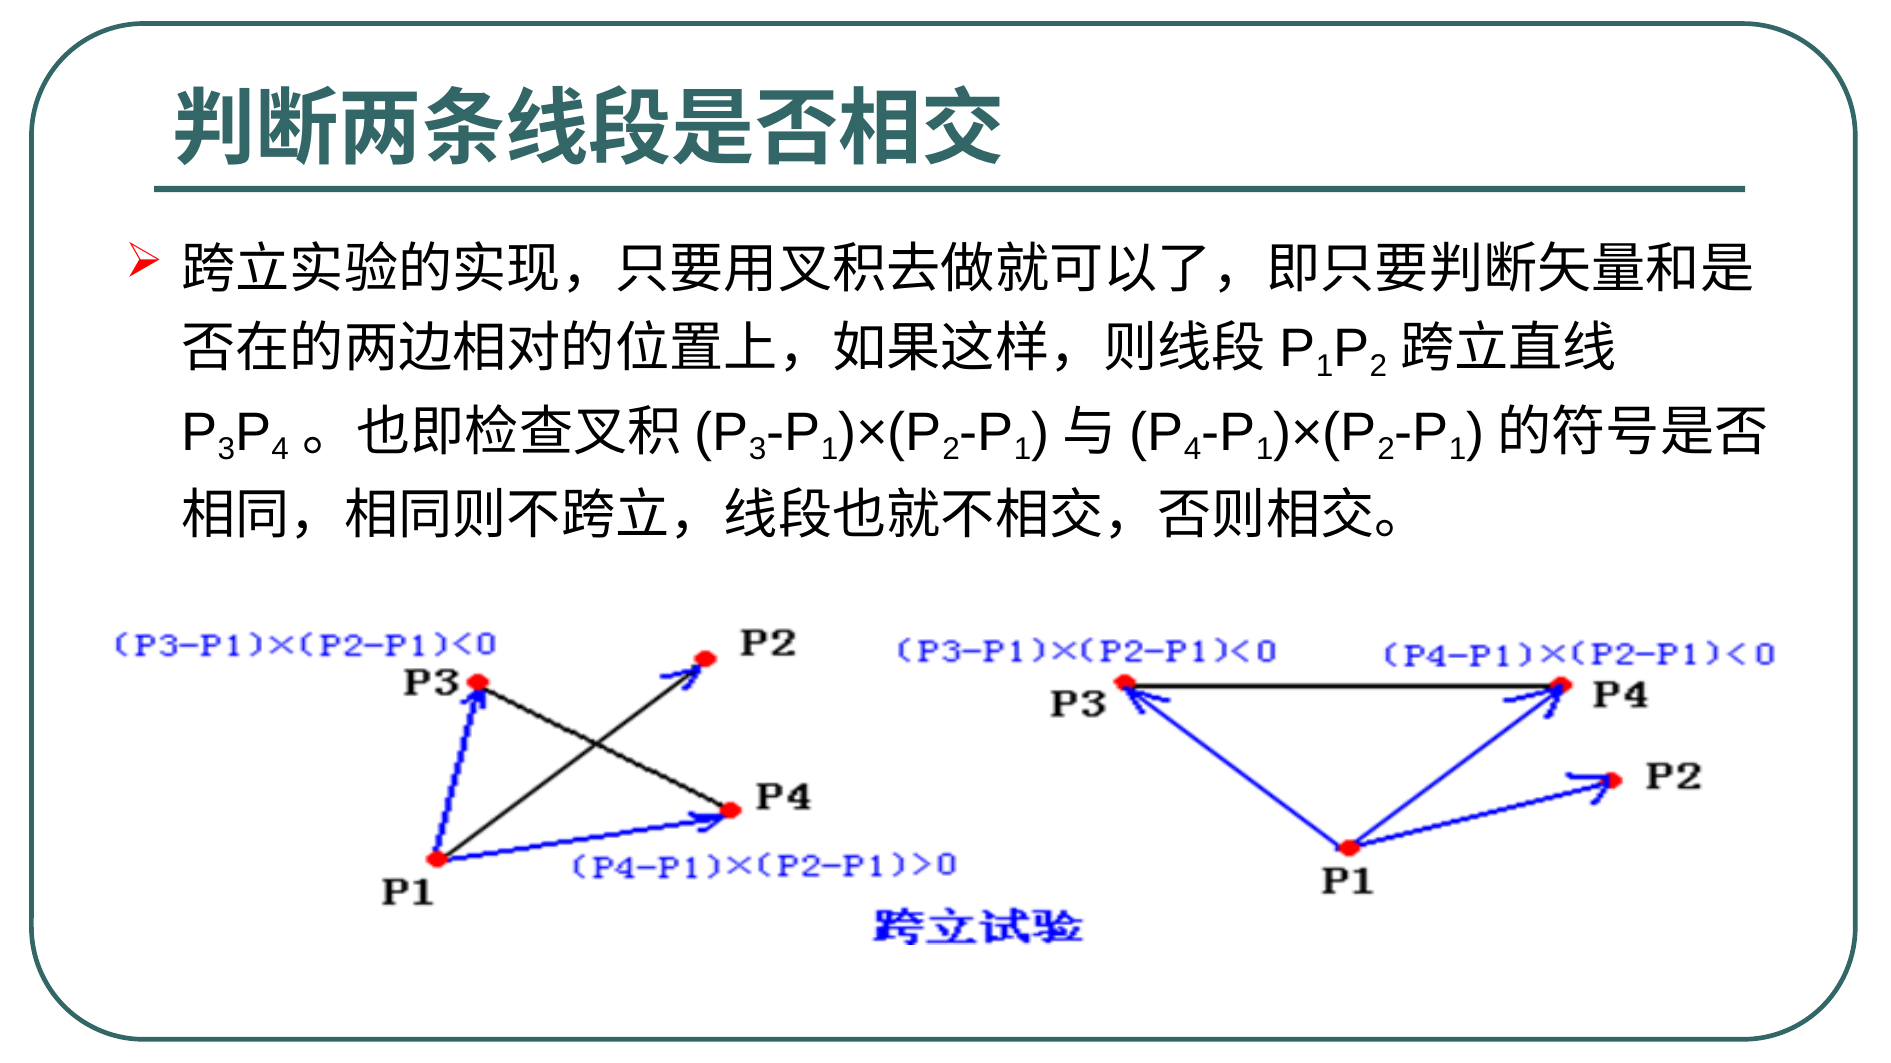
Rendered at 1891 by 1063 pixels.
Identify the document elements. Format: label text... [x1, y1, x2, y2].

title 判断两条线段是否相交 [157, 35, 1749, 213]
picture [110, 618, 1780, 945]
